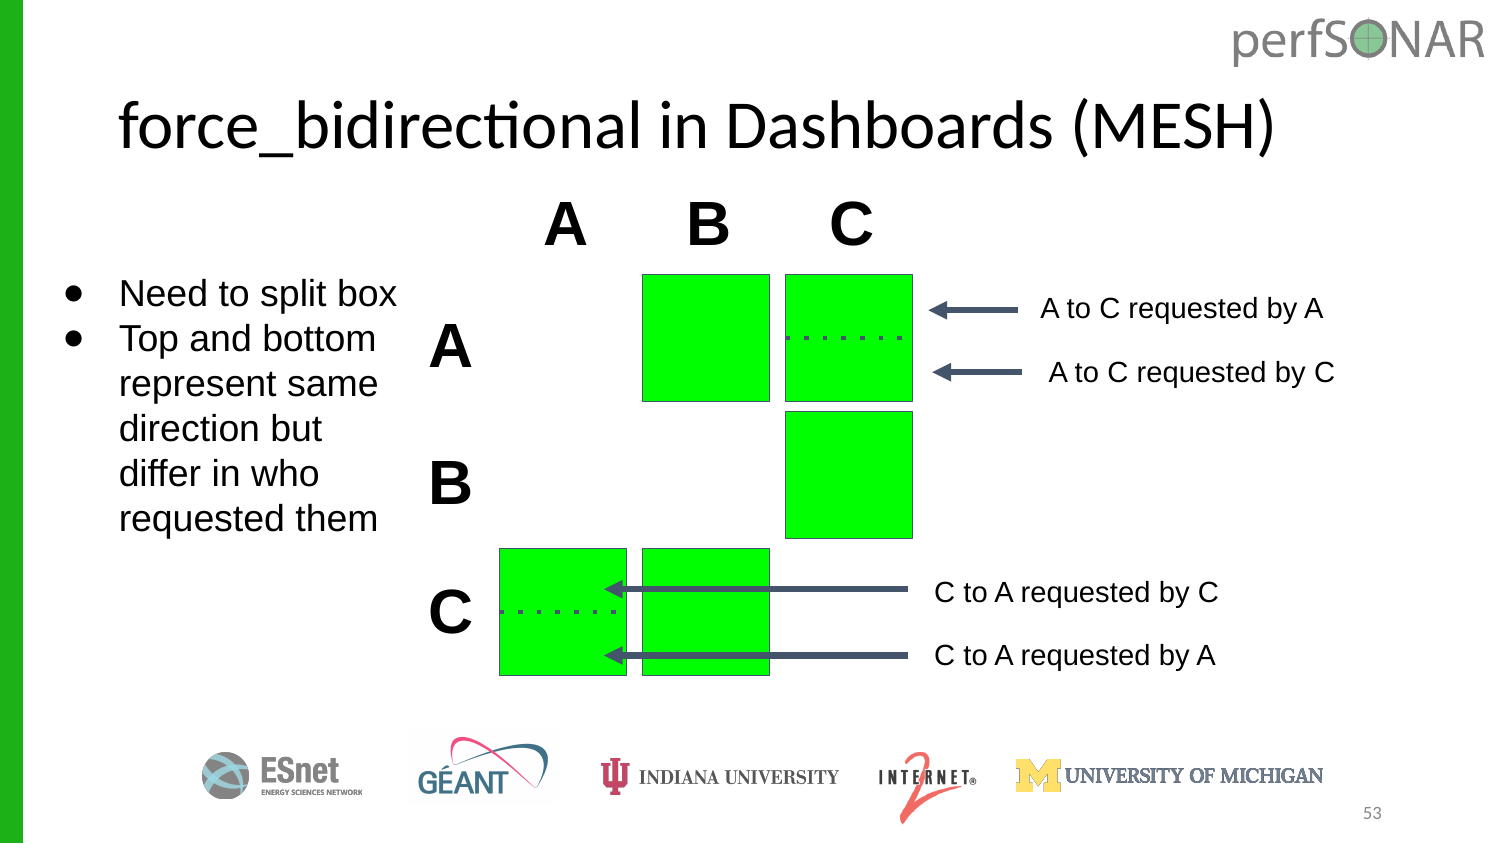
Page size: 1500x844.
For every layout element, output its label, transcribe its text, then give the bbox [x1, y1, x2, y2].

text_box C to A requested by A [919, 621, 1283, 667]
text_box C [814, 168, 884, 265]
text_box [642, 598, 770, 652]
text_box B [414, 426, 484, 523]
text_box A [414, 289, 484, 387]
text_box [408, 729, 558, 805]
text_box [785, 274, 913, 337]
text_box B [671, 168, 741, 265]
text_box [499, 548, 627, 611]
text_box [499, 617, 627, 676]
text_box [785, 411, 913, 539]
text_box C [413, 556, 484, 653]
text_box Need to split box Top and bottom represent same direction but differ in who requested them [28, 253, 414, 539]
text_box A to C requested by A [1025, 274, 1389, 320]
title force_bidirectional in Dashboards (MESH) [103, 44, 1397, 208]
text_box A to C requested by C [1033, 338, 1397, 383]
slide_number 53 [1059, 789, 1397, 835]
text_box [642, 274, 770, 402]
text_box [642, 663, 770, 676]
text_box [202, 752, 362, 799]
text_box A [528, 168, 598, 265]
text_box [876, 750, 979, 826]
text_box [601, 758, 839, 795]
picture [1016, 759, 1323, 792]
text_box C to A requested by C [919, 558, 1283, 604]
text_box [642, 548, 770, 586]
text_box [785, 343, 913, 402]
